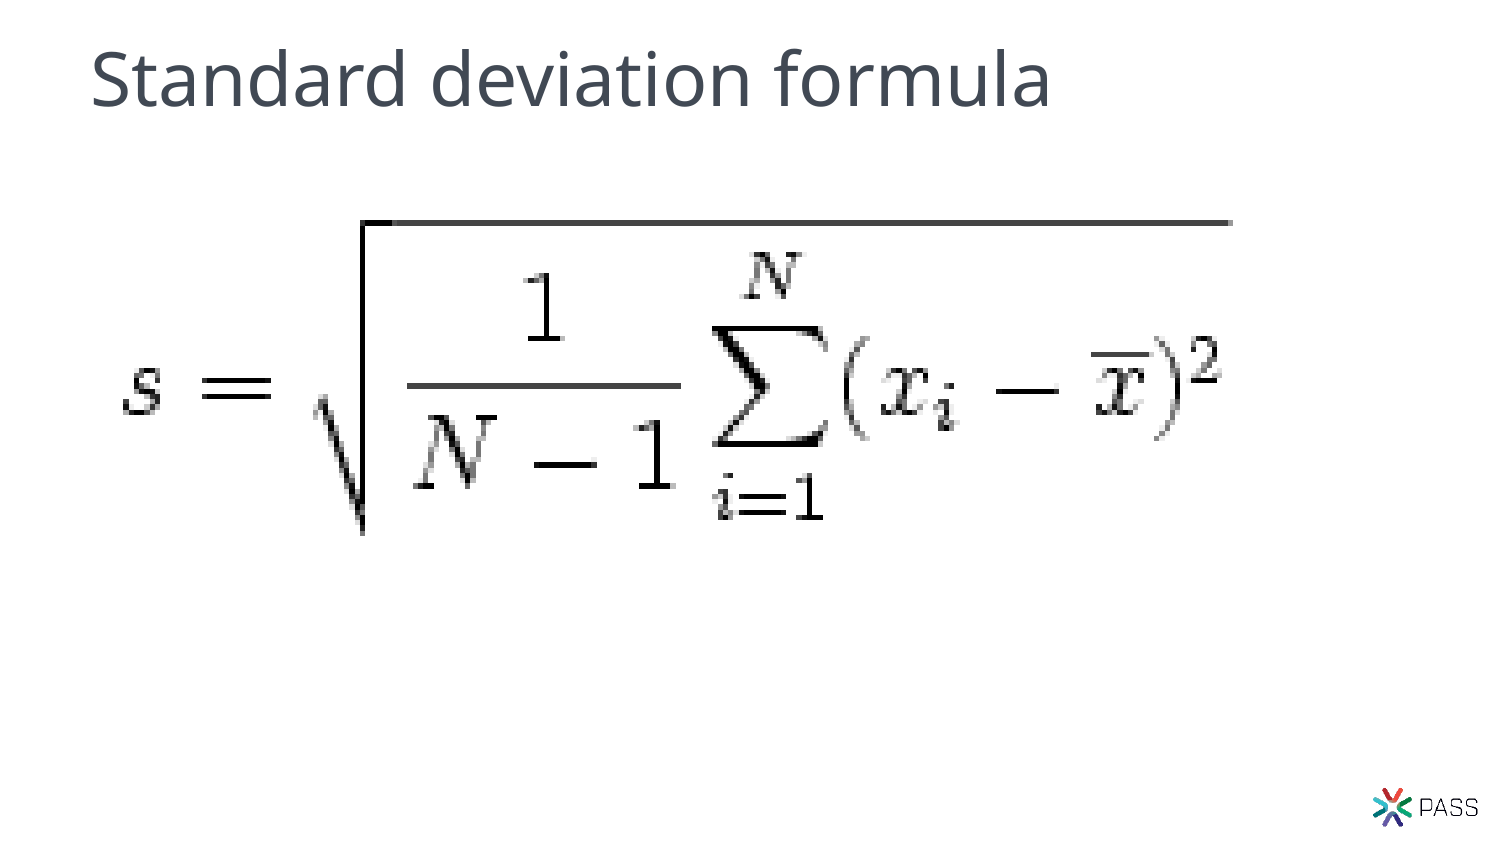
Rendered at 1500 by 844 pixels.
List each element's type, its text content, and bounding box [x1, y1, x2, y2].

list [108, 205, 1244, 547]
title Standard deviation formula [75, 41, 1464, 142]
picture [1371, 785, 1479, 829]
